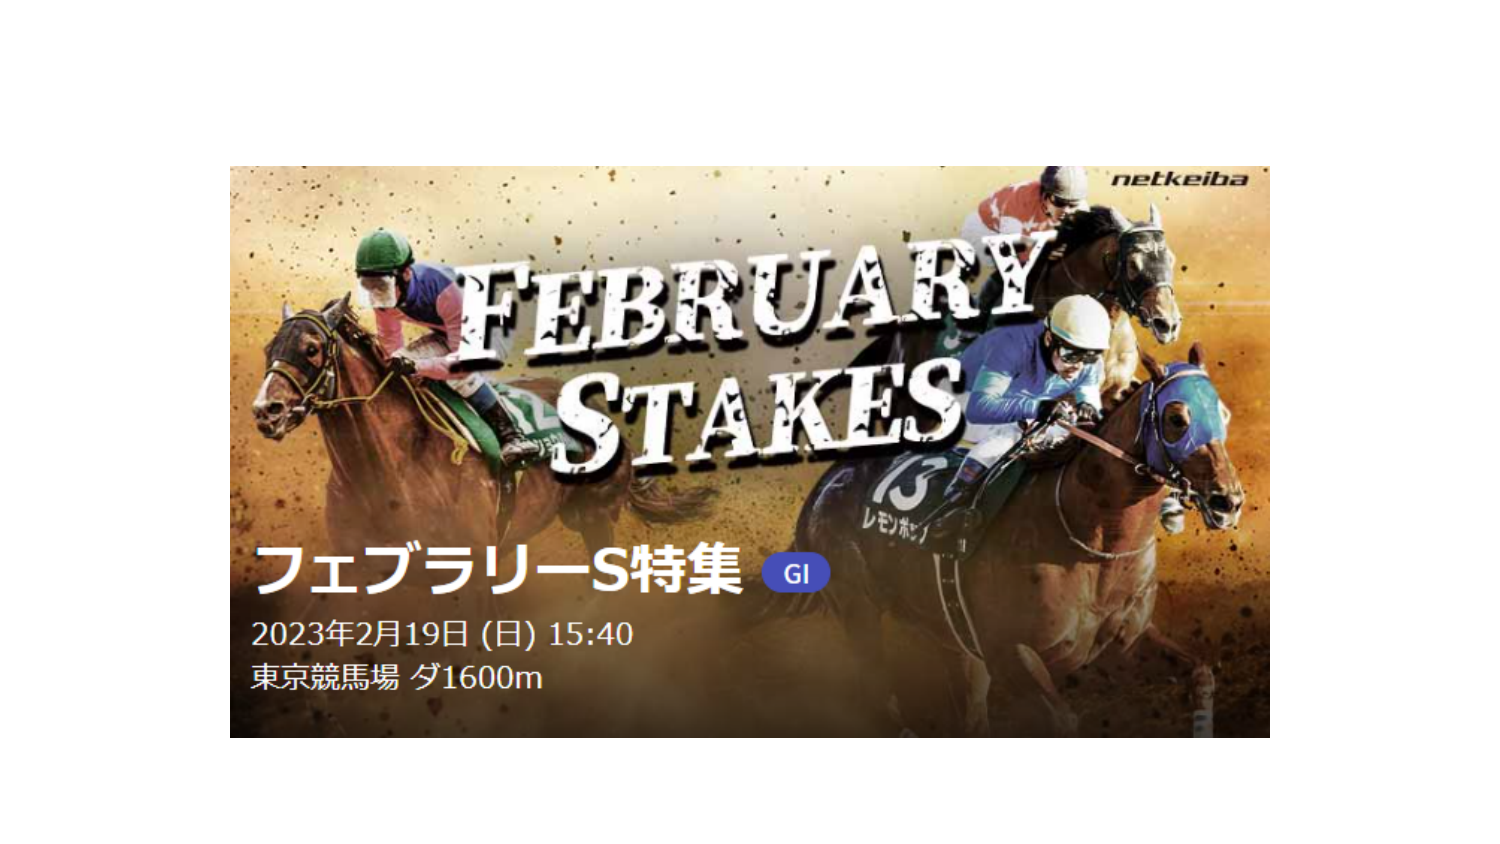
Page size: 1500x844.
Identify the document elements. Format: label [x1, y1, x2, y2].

picture [229, 166, 1271, 738]
